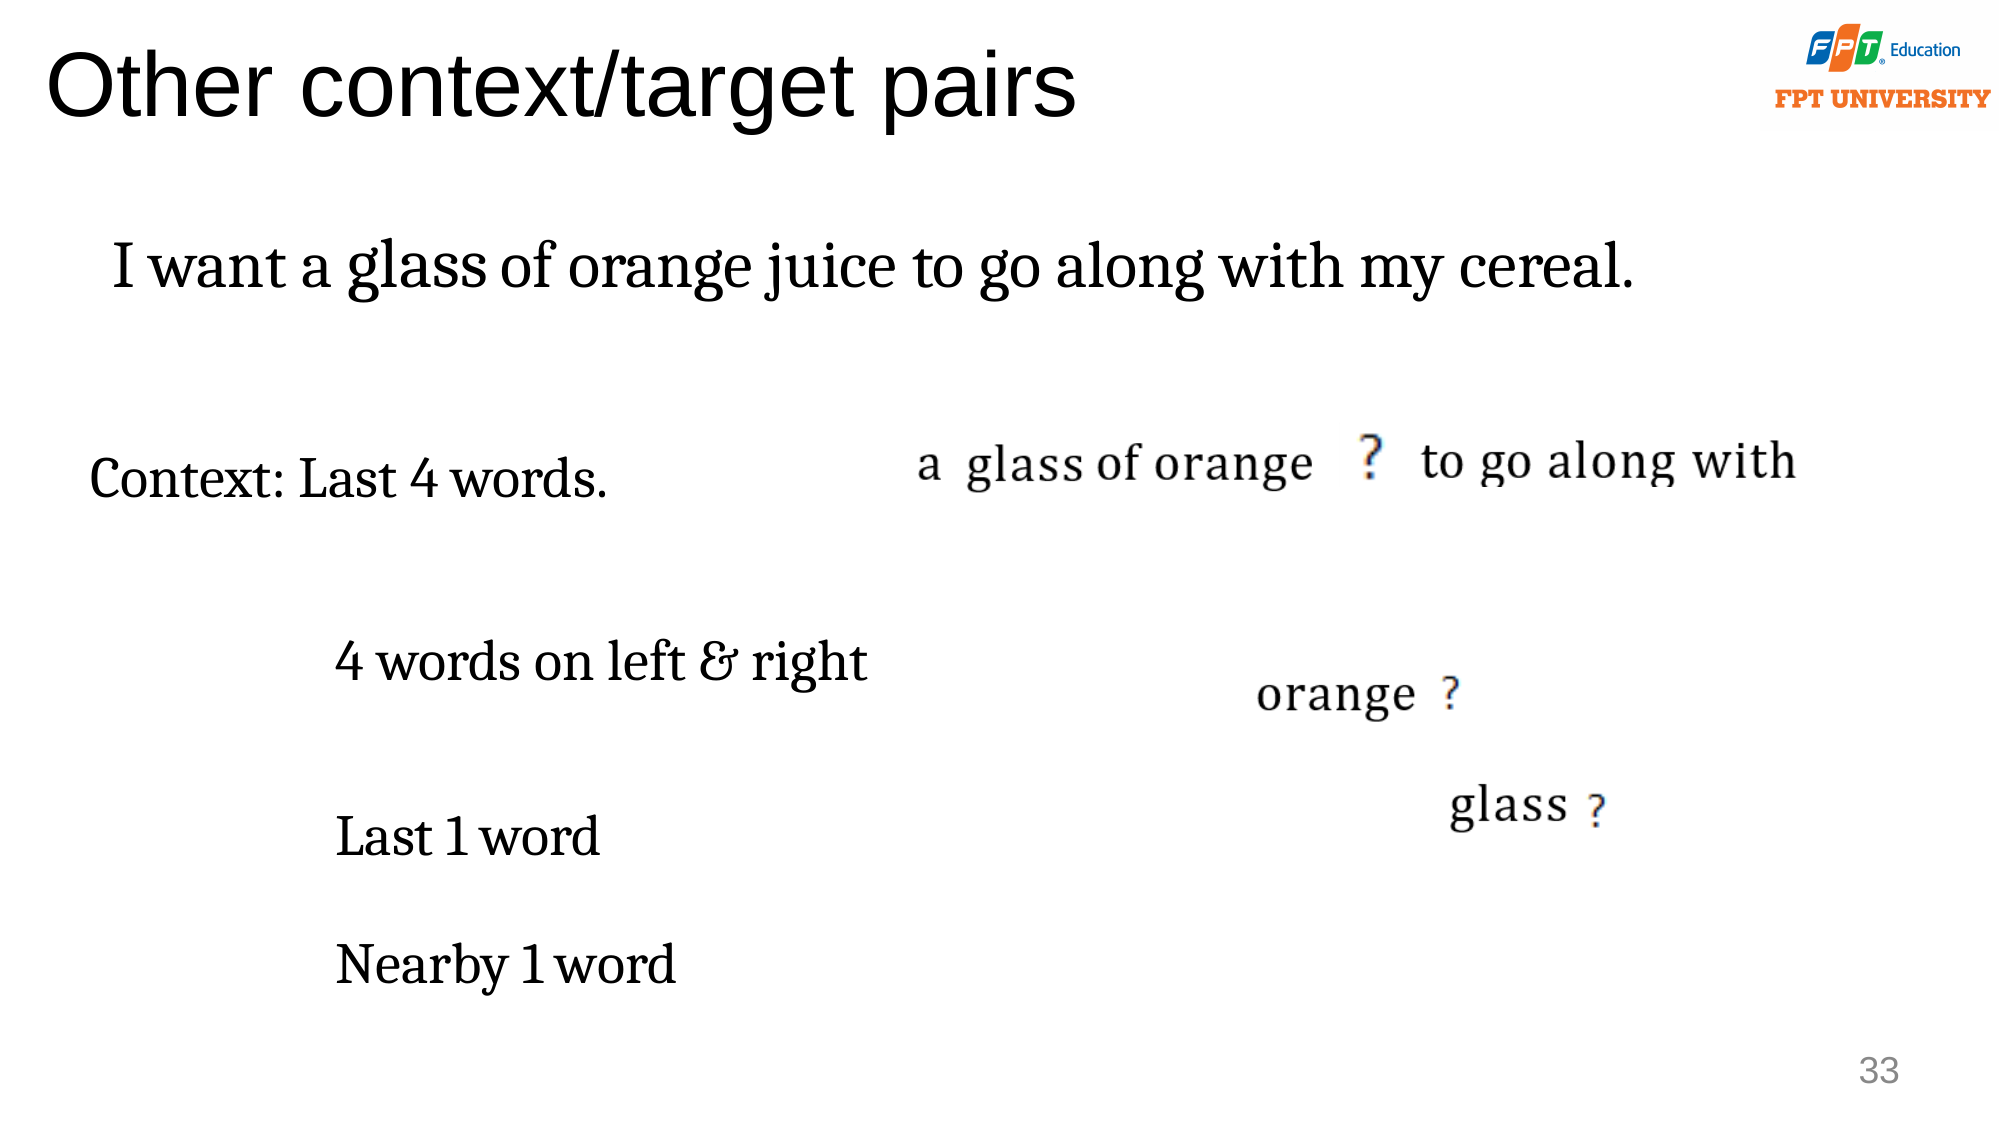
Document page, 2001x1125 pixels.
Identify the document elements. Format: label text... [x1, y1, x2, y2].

picture [912, 437, 1322, 496]
slide_number 33 [1440, 1046, 1900, 1103]
text_box I want a glass of orange juice to go along with my cereal. Context: Last 4 words. 4 words on left & right Last 1 word Nearby 1 word [87, 185, 1856, 995]
picture [1249, 665, 1464, 729]
picture [1760, 0, 1999, 131]
title Other context/target pairs [42, 22, 1156, 213]
picture [1412, 438, 1806, 487]
picture [1449, 774, 1611, 844]
picture [1337, 421, 1389, 487]
